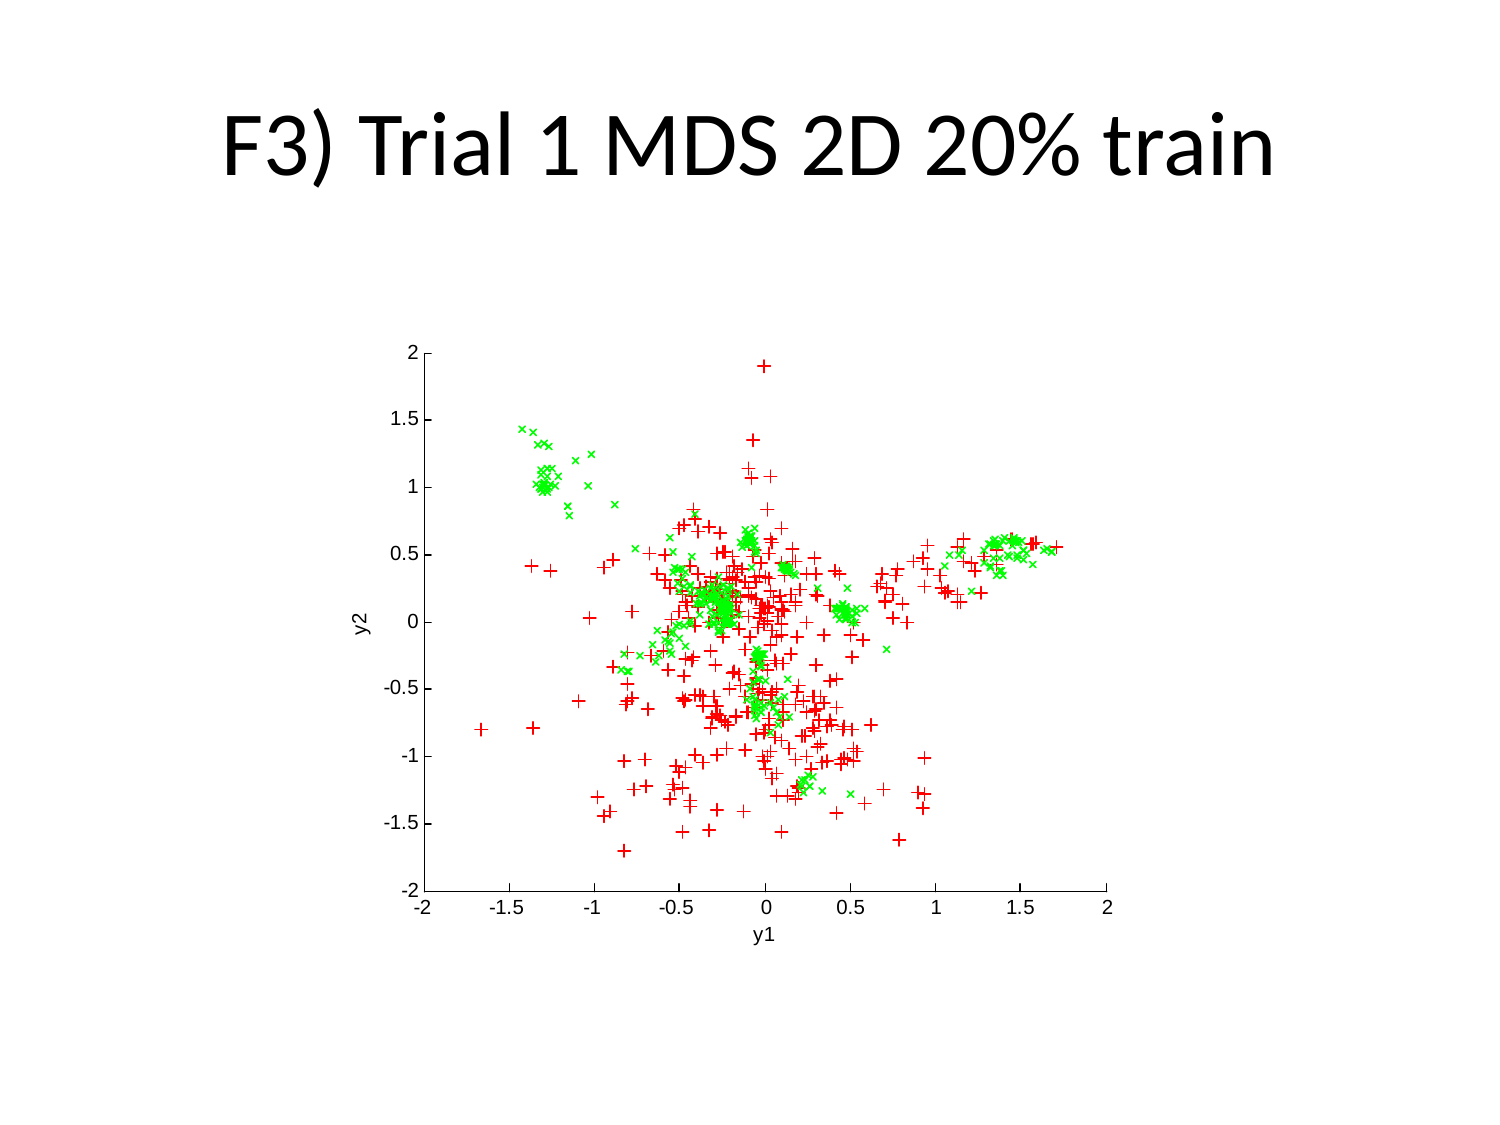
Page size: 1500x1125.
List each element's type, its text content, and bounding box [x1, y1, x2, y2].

title F3) Trial 1 MDS 2D 20% train [75, 45, 1425, 233]
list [309, 303, 1191, 965]
